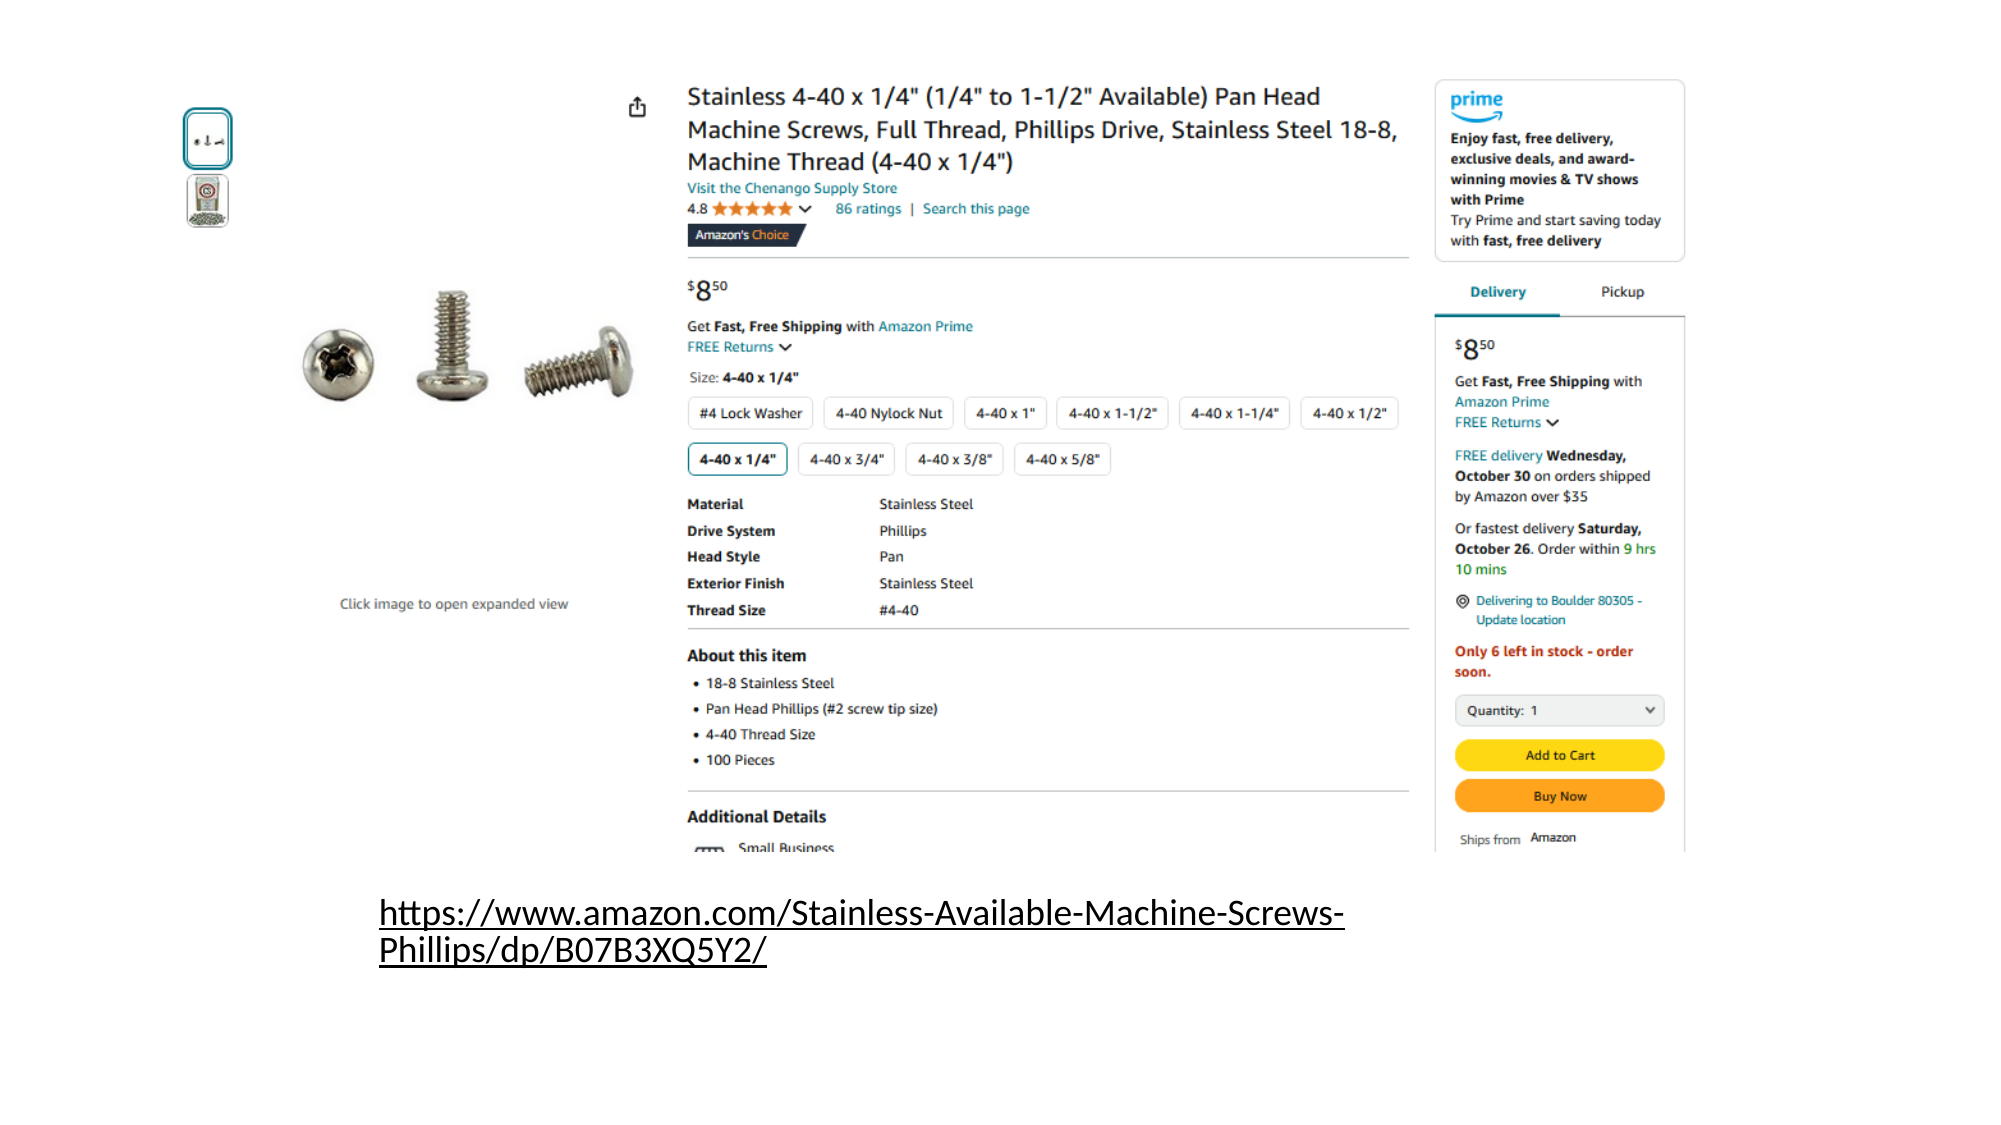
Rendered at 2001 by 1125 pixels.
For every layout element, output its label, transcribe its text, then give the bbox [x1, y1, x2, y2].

picture [151, 64, 1812, 853]
text_box https://www.amazon.com/Stainless-Available-Machine-Screws-Phillips/dp/B07B3XQ5Y2/ [364, 880, 1364, 985]
